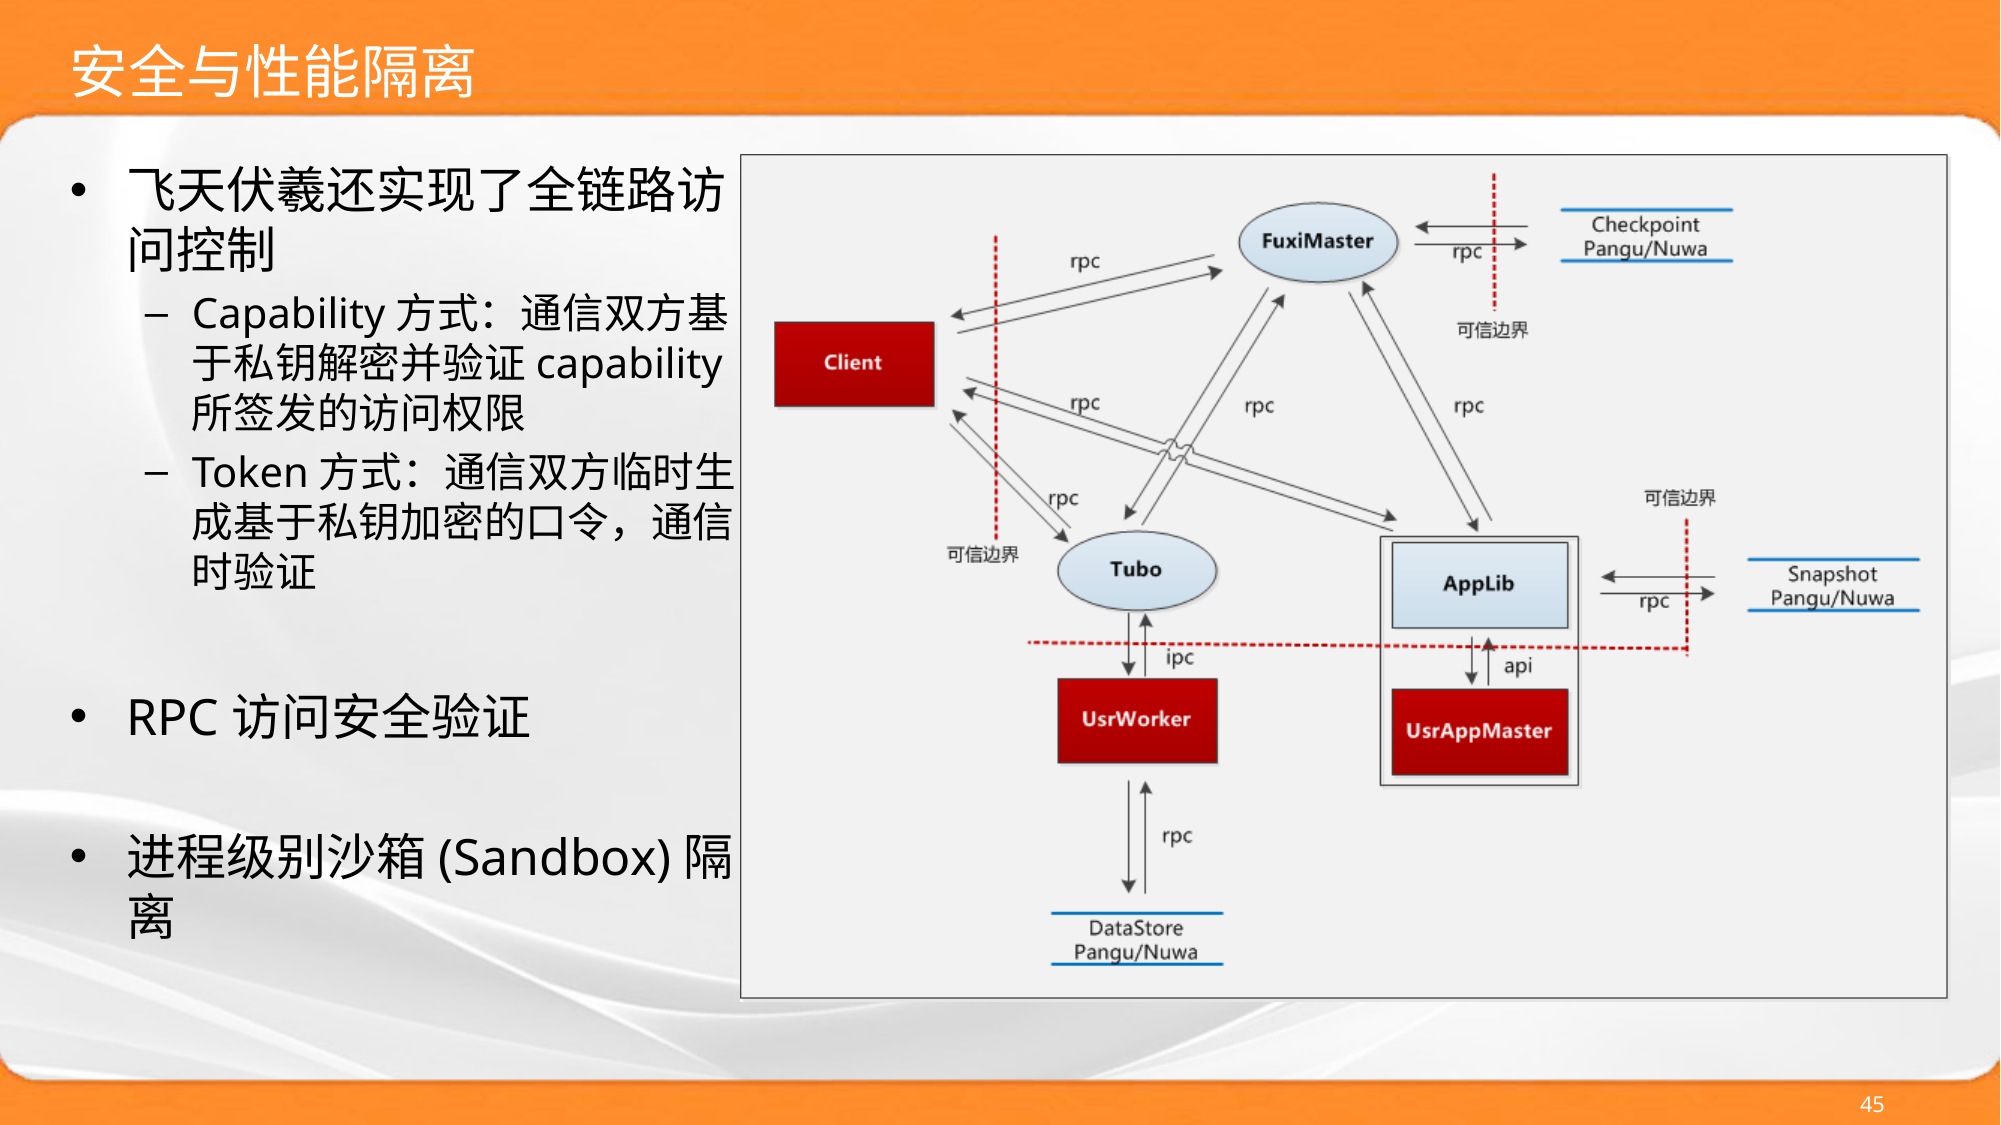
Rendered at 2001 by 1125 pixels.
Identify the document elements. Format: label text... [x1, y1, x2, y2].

picture [0, 0, 2001, 1125]
title 安全与性能隔离 [54, 23, 1788, 117]
slide_number 45 [1433, 1085, 1900, 1125]
list 飞天伏羲还实现了全链路访问控制 Capability方式：通信双方基于私钥解密并验证capability所签发的访问权限 Token方式：通信双方临时生成基于私钥加密的口令，通信时验证 RPC访问安全验证 进程级别沙箱(Sandbox)隔离 [54, 151, 764, 1045]
